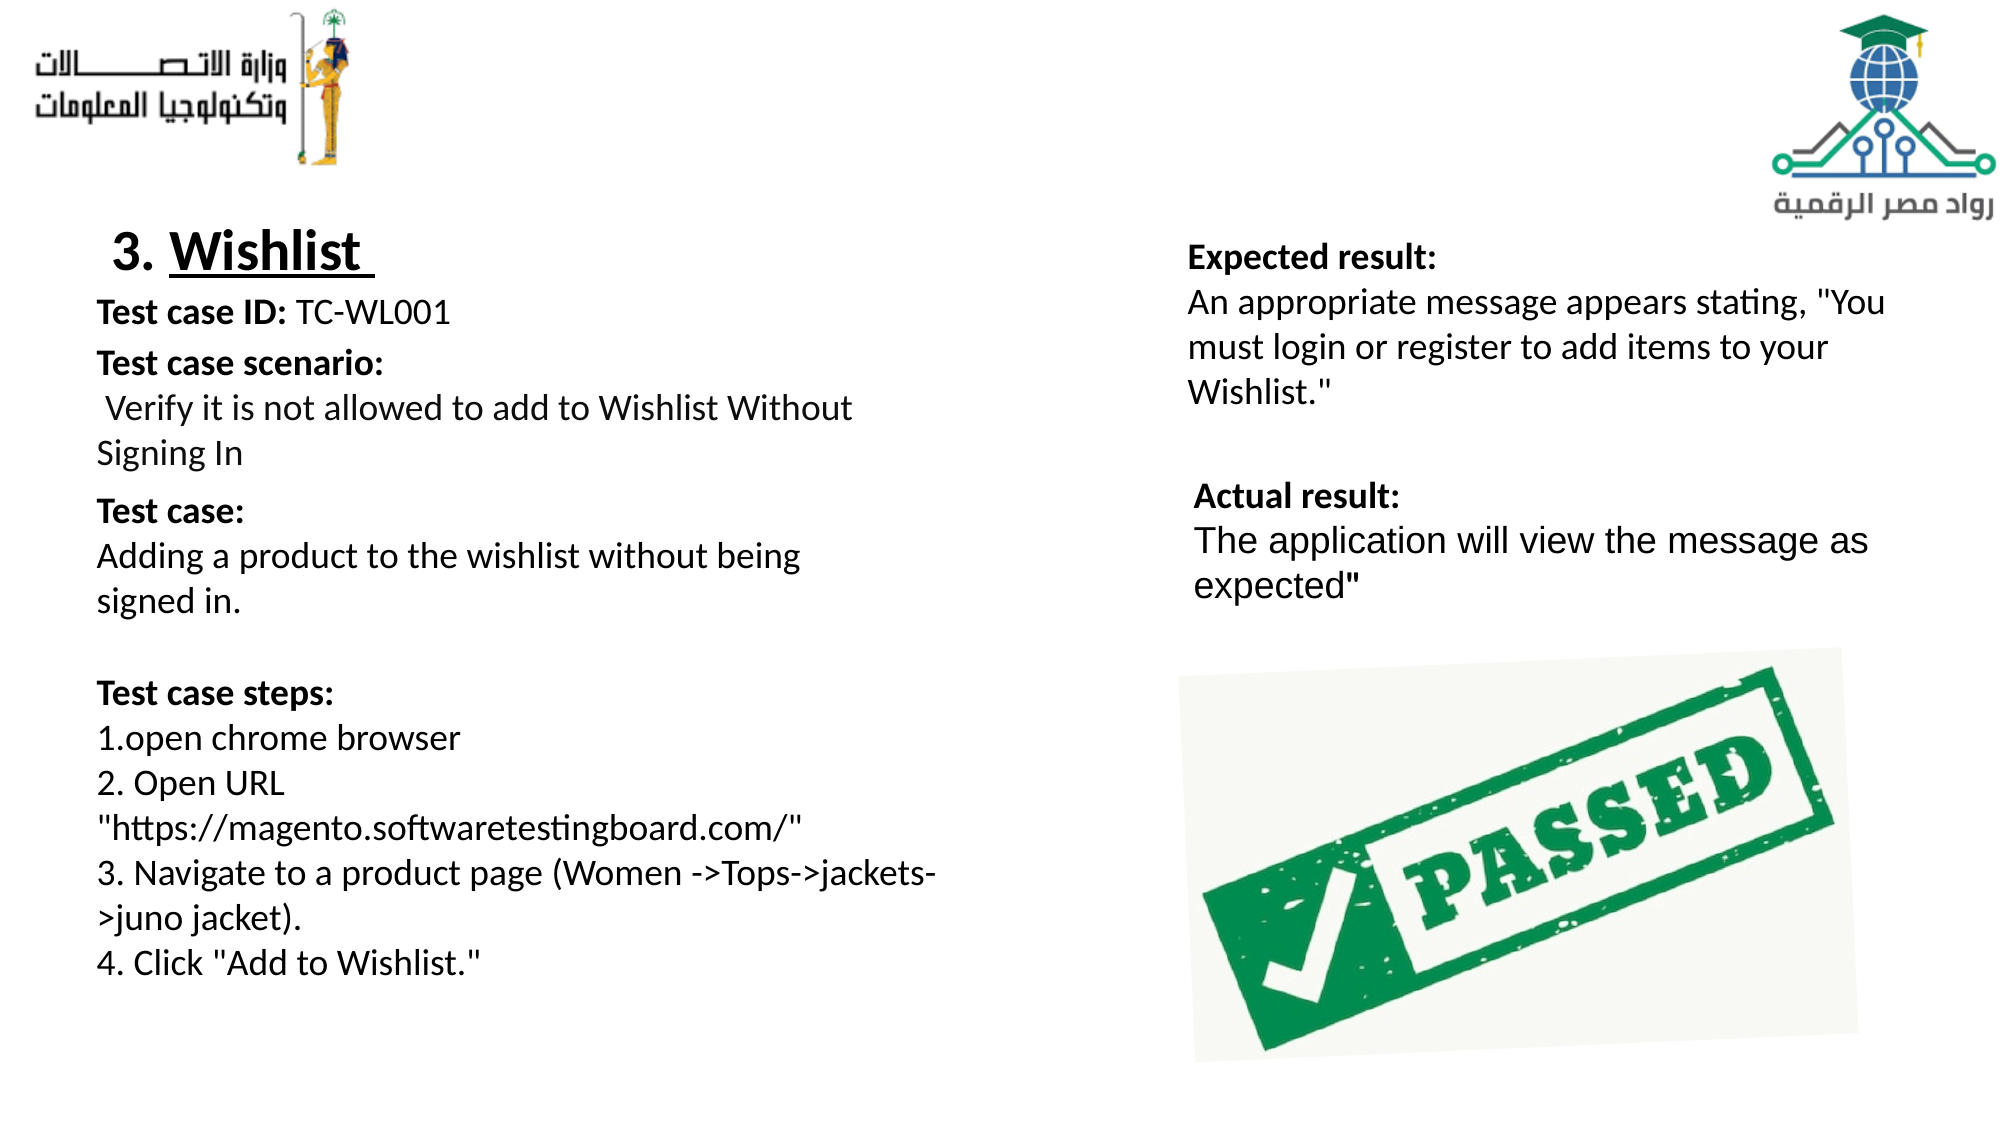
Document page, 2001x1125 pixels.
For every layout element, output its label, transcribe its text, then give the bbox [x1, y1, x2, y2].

picture [0, 3, 381, 185]
picture [1764, 9, 2000, 226]
text_box Test case scenario: Verify it is not allowed to add to Wishlist Without Signing In [81, 330, 908, 478]
text_box 3. Wishlist [95, 169, 437, 279]
text_box Test case: Adding a product to the wishlist without being signed in. [81, 478, 908, 629]
text_box Expected result: An appropriate message appears stating, "You must login or register to add items to your Wishlist." [1172, 224, 1971, 420]
picture [1178, 647, 1859, 1063]
text_box Actual result: The application will view the message as expected" [1178, 463, 1976, 659]
text_box Test case steps: 1.open chrome browser 2. Open URL "https://magento.softwaretestingboard.com/" 3. Navigate to a product page (Women ->Tops->jackets->juno jacket). 4. Click "Add to Wishlist." [81, 660, 1000, 991]
text_box Test case ID: TC-WL001 [81, 279, 1082, 340]
